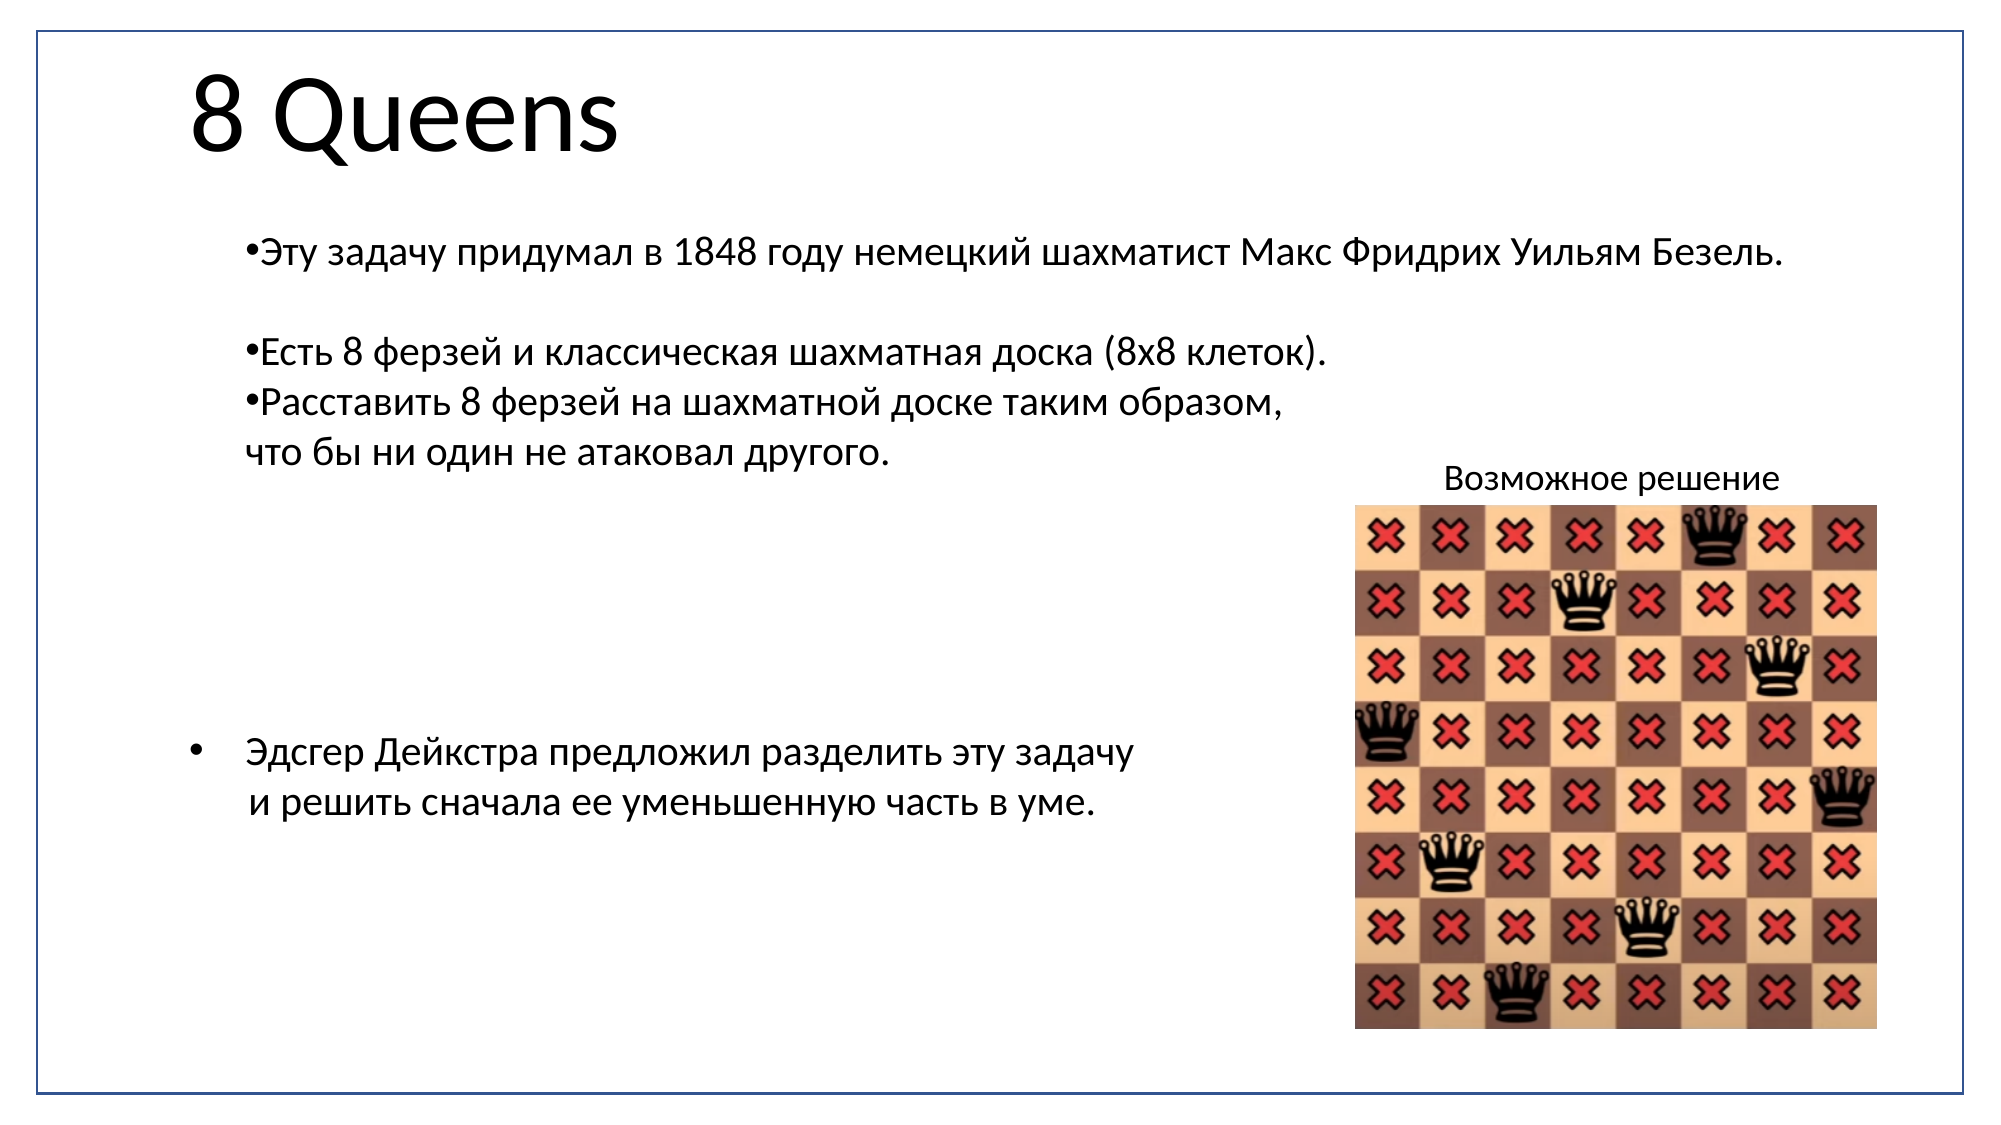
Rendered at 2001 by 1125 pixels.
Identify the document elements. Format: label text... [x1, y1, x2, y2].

text_box Возможное решение [1429, 445, 1796, 505]
picture [1355, 505, 1877, 1029]
text_box 8 Queens Эту задачу придумал в 1848 году немецкий шахматист Макс Фридрих Уильям Безель. Есть 8 ферзей и классическая шахматная доска (8х8 клеток). Расставить 8 ферзей на шахматной доске таким образом, что бы ни один не атаковал другого. Эдсгер Дейкстра предложил разделить эту задачу и решить сначала ее уменьшенную часть в уме. [174, 31, 1800, 932]
text_box [36, 30, 1964, 1095]
